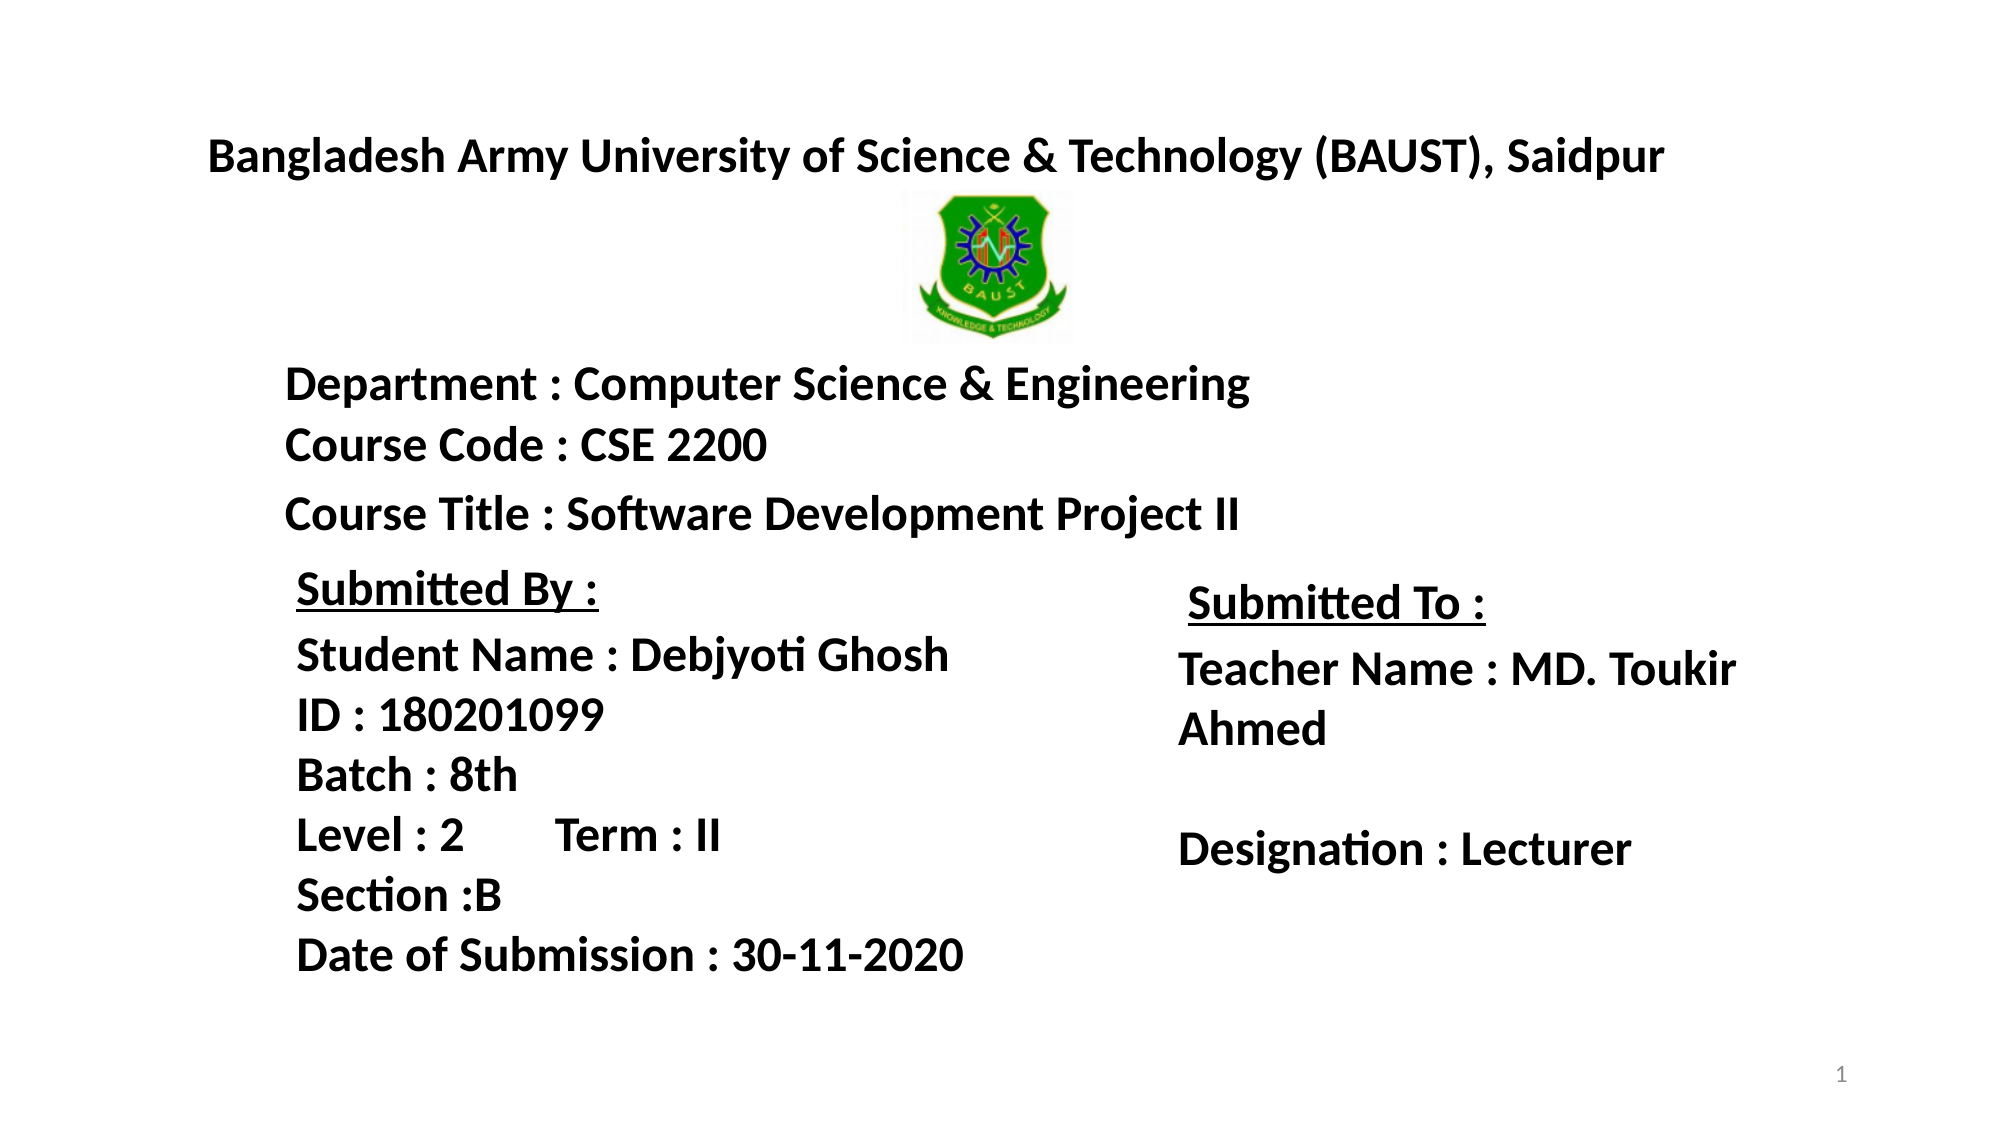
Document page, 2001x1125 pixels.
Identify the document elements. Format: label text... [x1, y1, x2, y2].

text_box Submitted To : [1172, 561, 1623, 627]
text_box Course Title : Software Development Project II [269, 472, 1423, 548]
slide_number 1 [1412, 1042, 1863, 1103]
text_box Submitted By : [281, 547, 732, 613]
text_box Student Name : Debjyoti Ghosh ID : 180201099 Batch : 8th Level : 2 Term : II Section :B Date of Submission : 30-11-2020 [281, 613, 1022, 989]
picture [902, 190, 1086, 345]
text_box Teacher Name : MD. Toukir Ahmed Designation : Lecturer [1163, 627, 1892, 883]
text_box Course Code : CSE 2200 [269, 404, 1010, 472]
text_box Bangladesh Army University of Science & Technology (BAUST), Saidpur [192, 114, 1952, 190]
text_box Department : Computer Science & Engineering [270, 343, 1487, 419]
